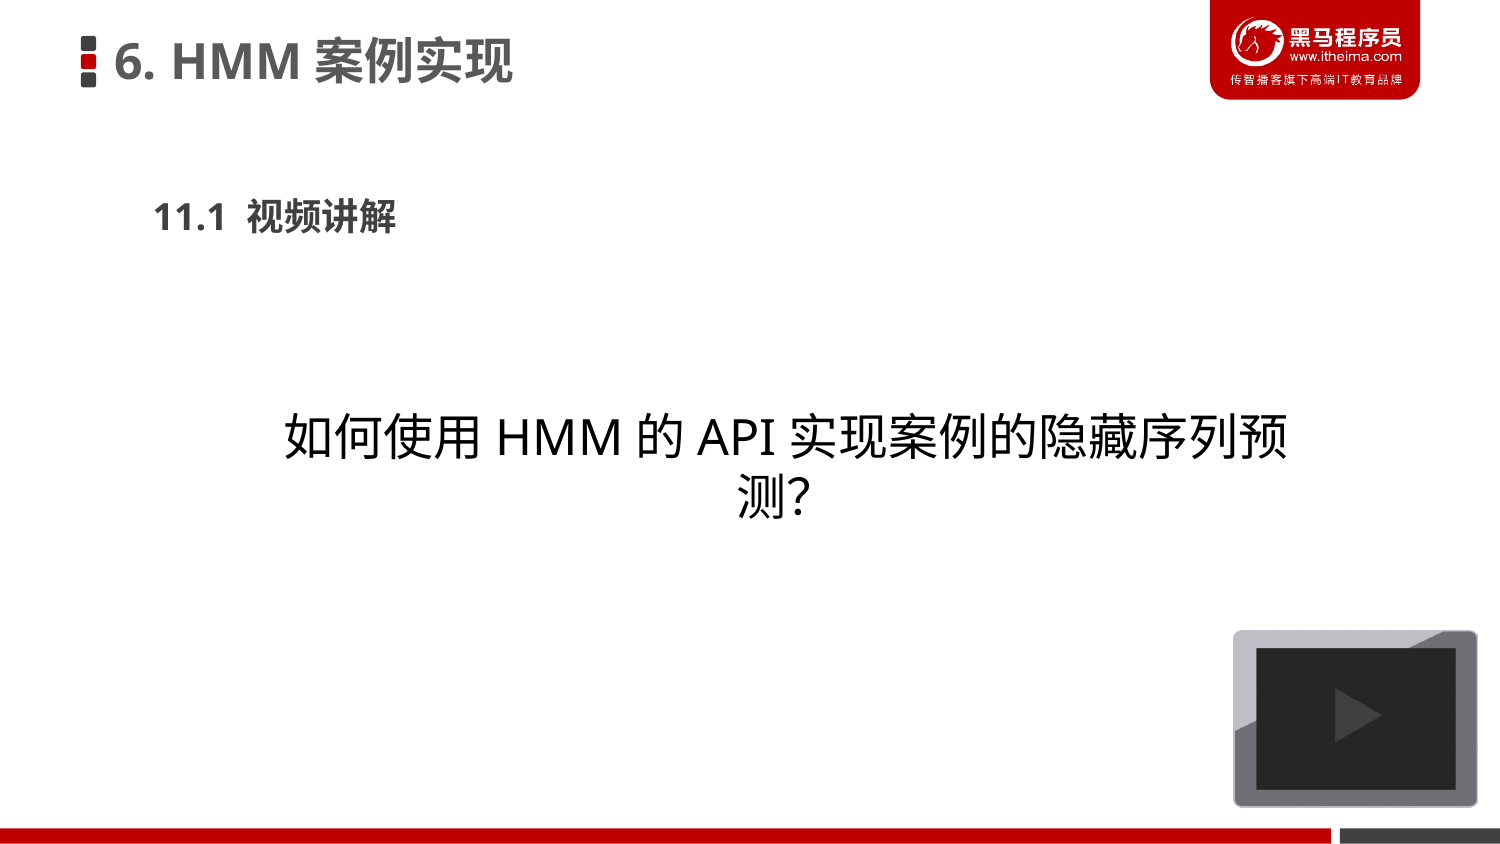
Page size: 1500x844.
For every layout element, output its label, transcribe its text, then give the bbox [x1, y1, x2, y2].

picture [1212, 8, 1421, 94]
picture [1232, 630, 1478, 809]
text_box 6. HMM案例实现 [103, 0, 987, 130]
text_box 11.1 视频讲解 [138, 185, 715, 246]
text_box 如何使用HMM的API实现案例的隐藏序列预测？ [219, 398, 1354, 534]
